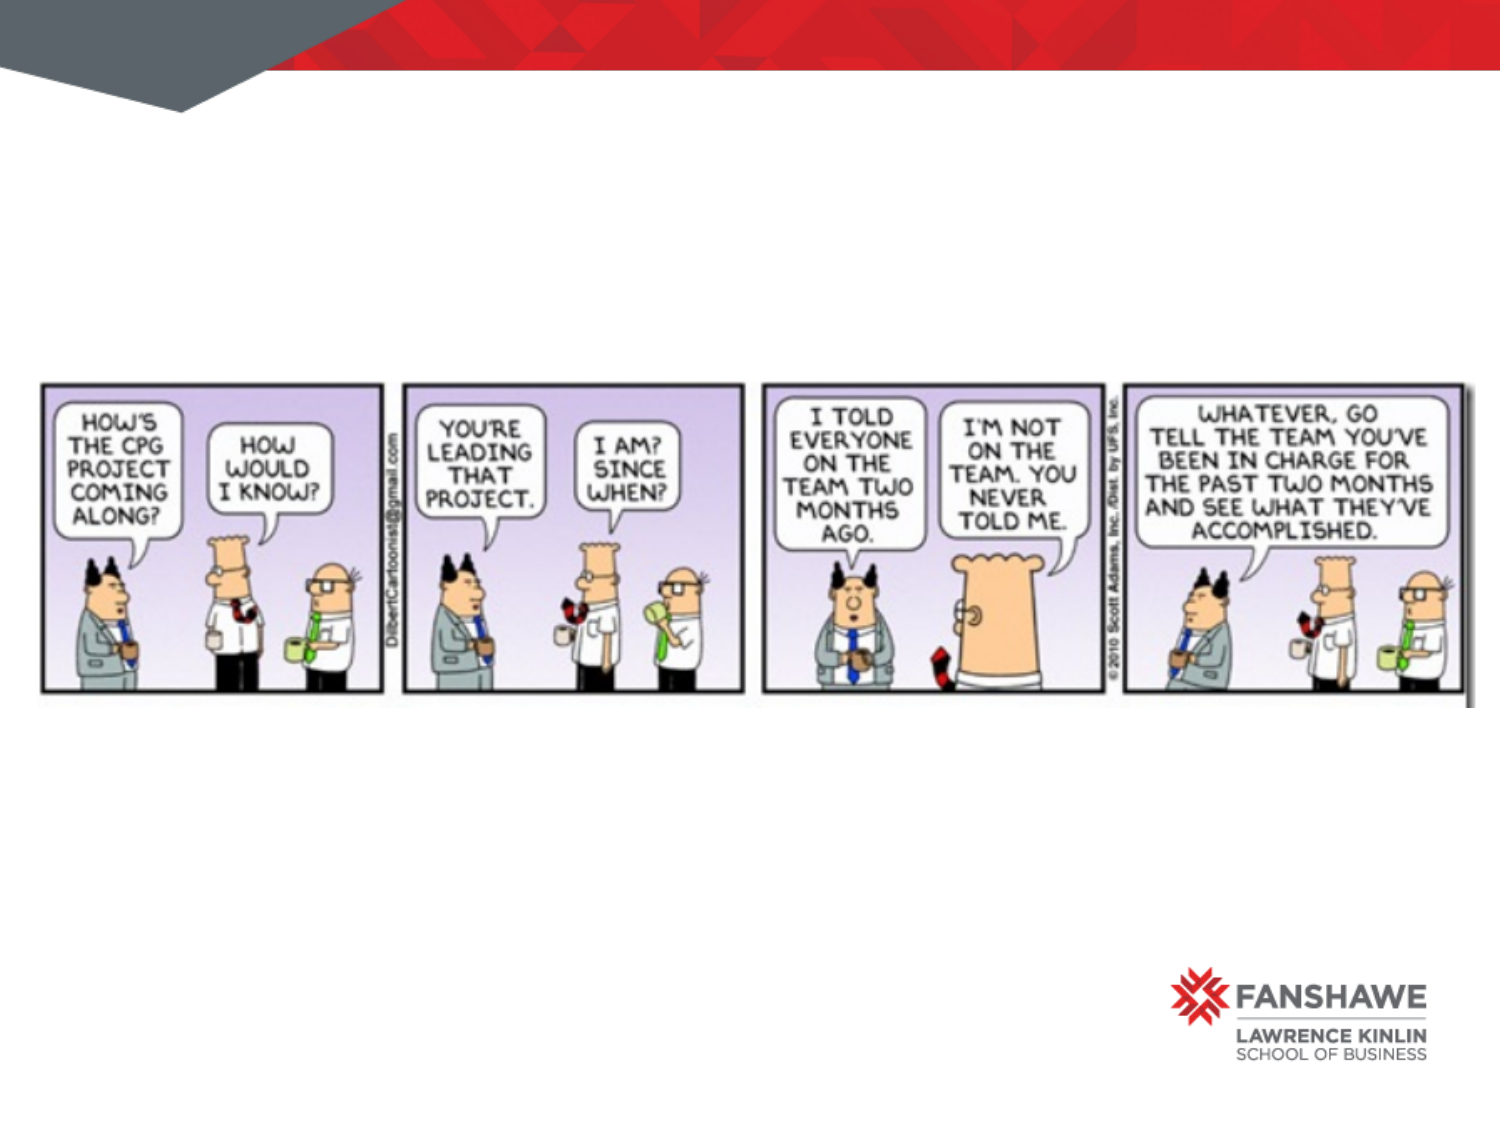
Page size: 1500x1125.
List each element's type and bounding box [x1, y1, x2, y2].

picture [0, 907, 1500, 1125]
picture [0, 0, 1500, 114]
picture [25, 372, 1479, 708]
